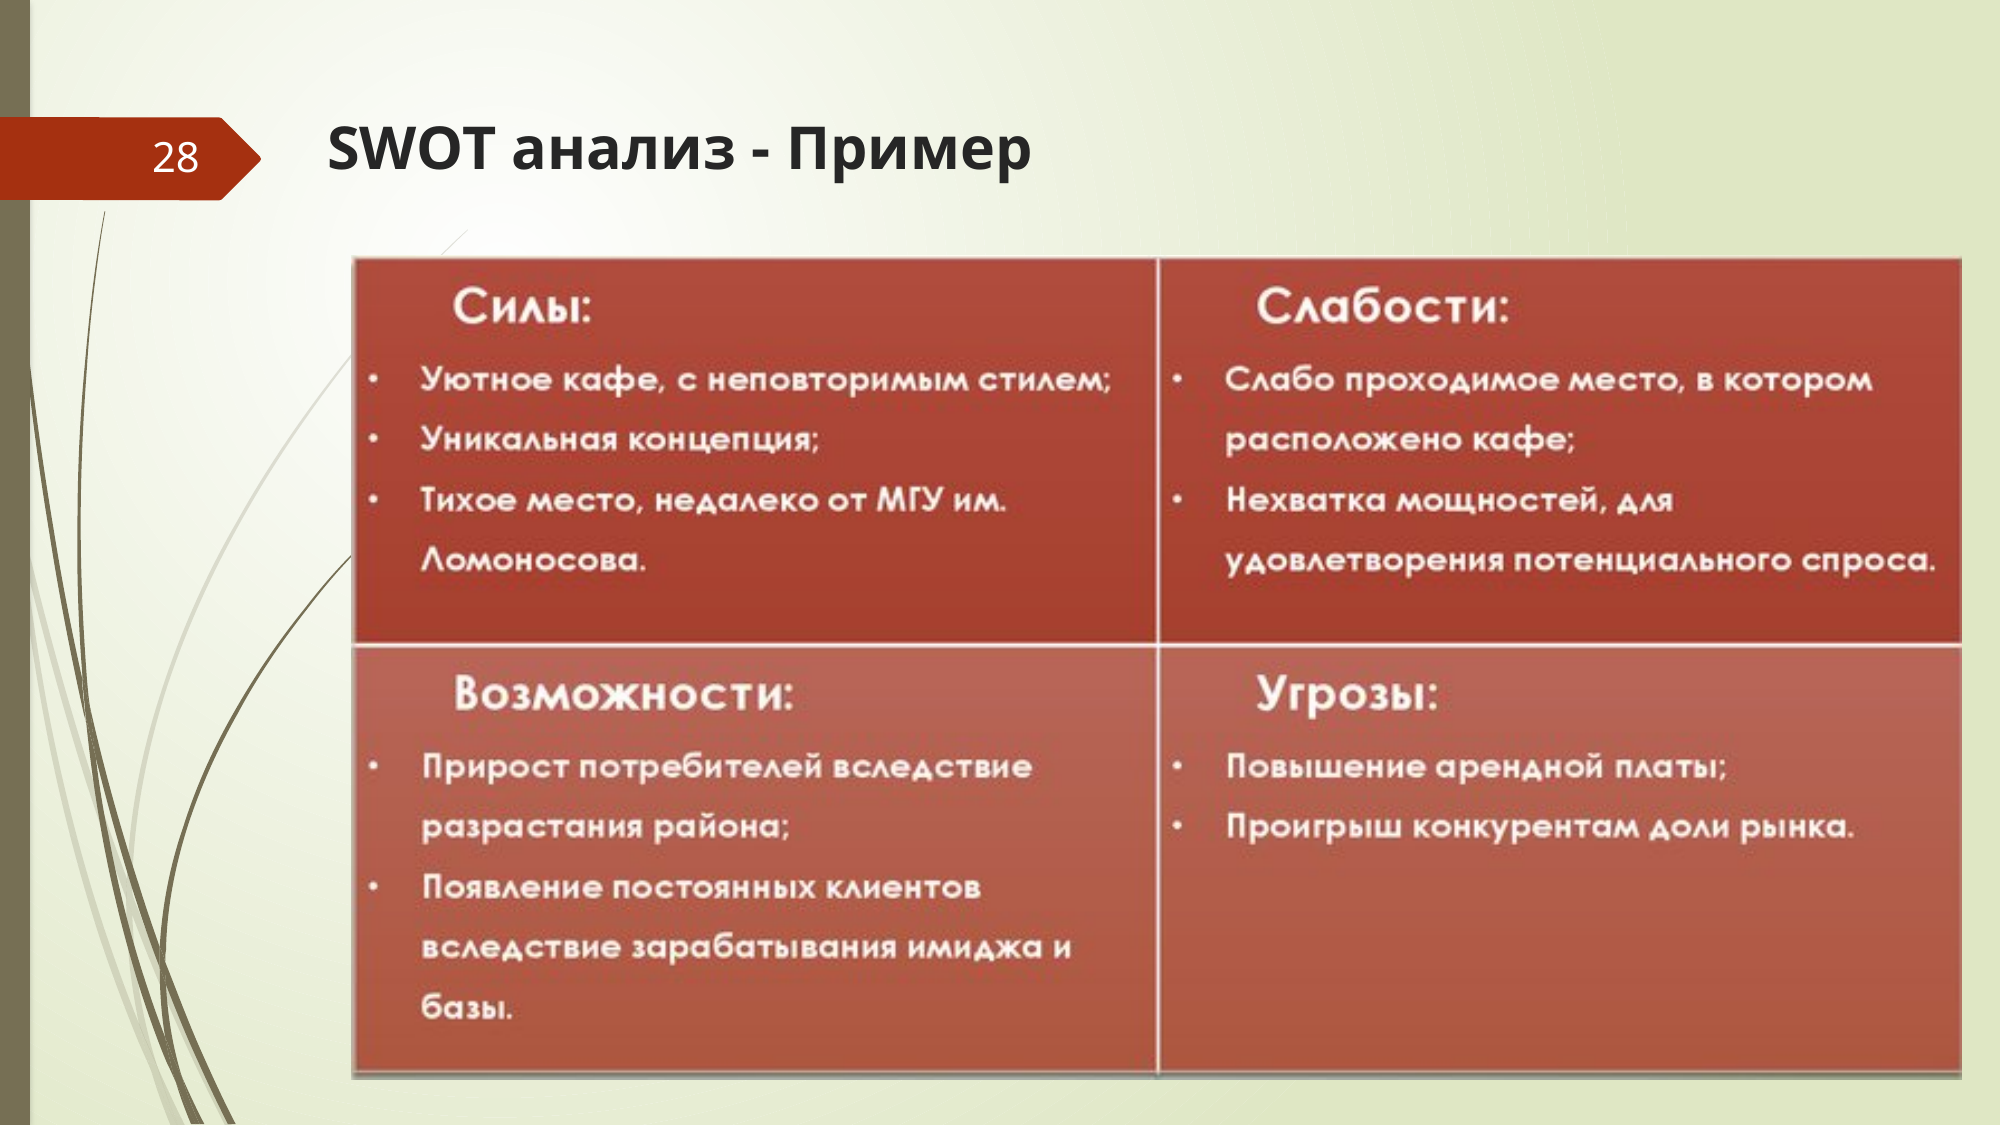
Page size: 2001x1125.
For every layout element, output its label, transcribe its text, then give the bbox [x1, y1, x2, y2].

slide_number 28 [87, 129, 216, 190]
picture [351, 255, 1963, 1081]
title SWOT анализ - Пример [312, 102, 1775, 190]
